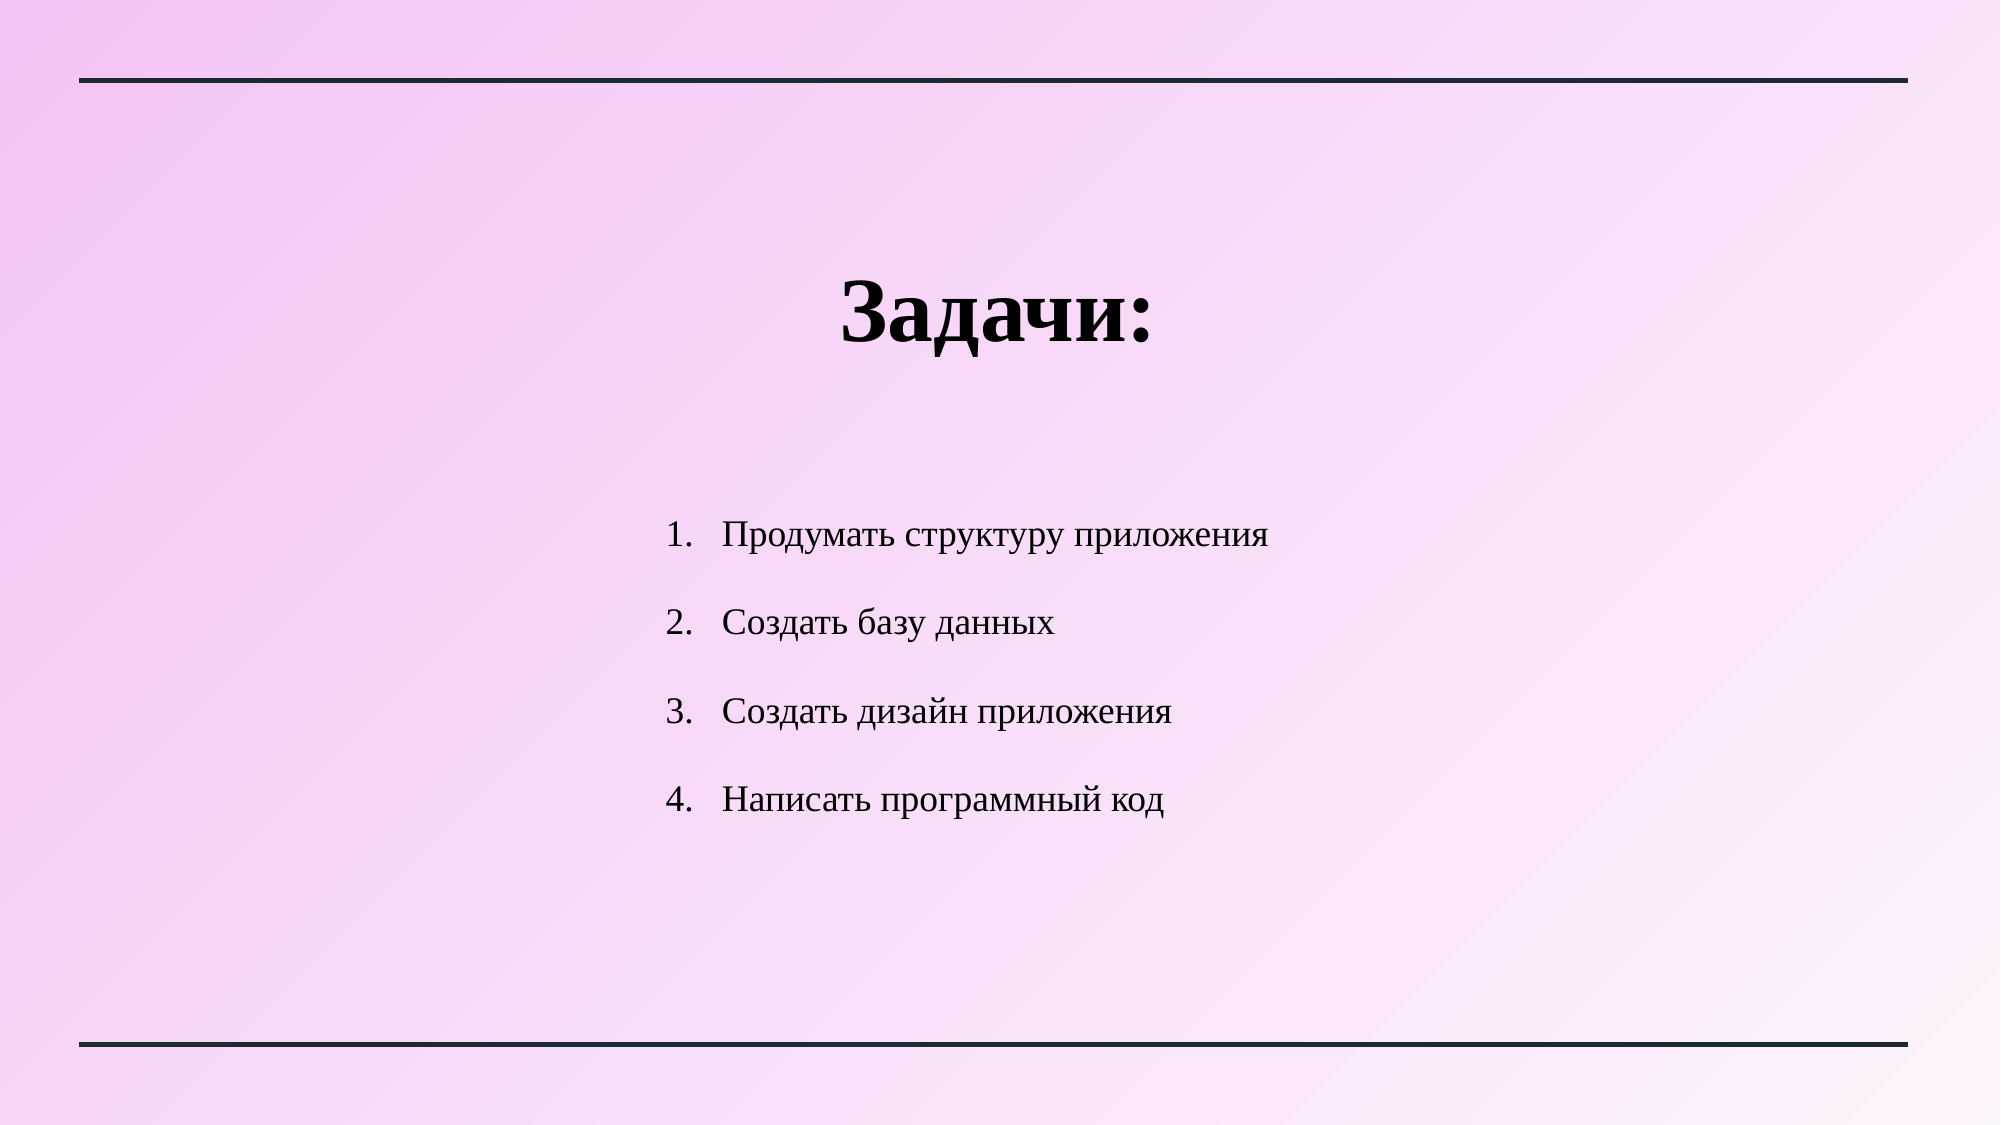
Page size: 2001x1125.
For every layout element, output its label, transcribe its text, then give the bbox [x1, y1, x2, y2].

list Продумать структуру приложения Создать базу данных Создать дизайн приложения Написать программный код [650, 478, 1350, 859]
title Задачи: [824, 184, 1176, 371]
